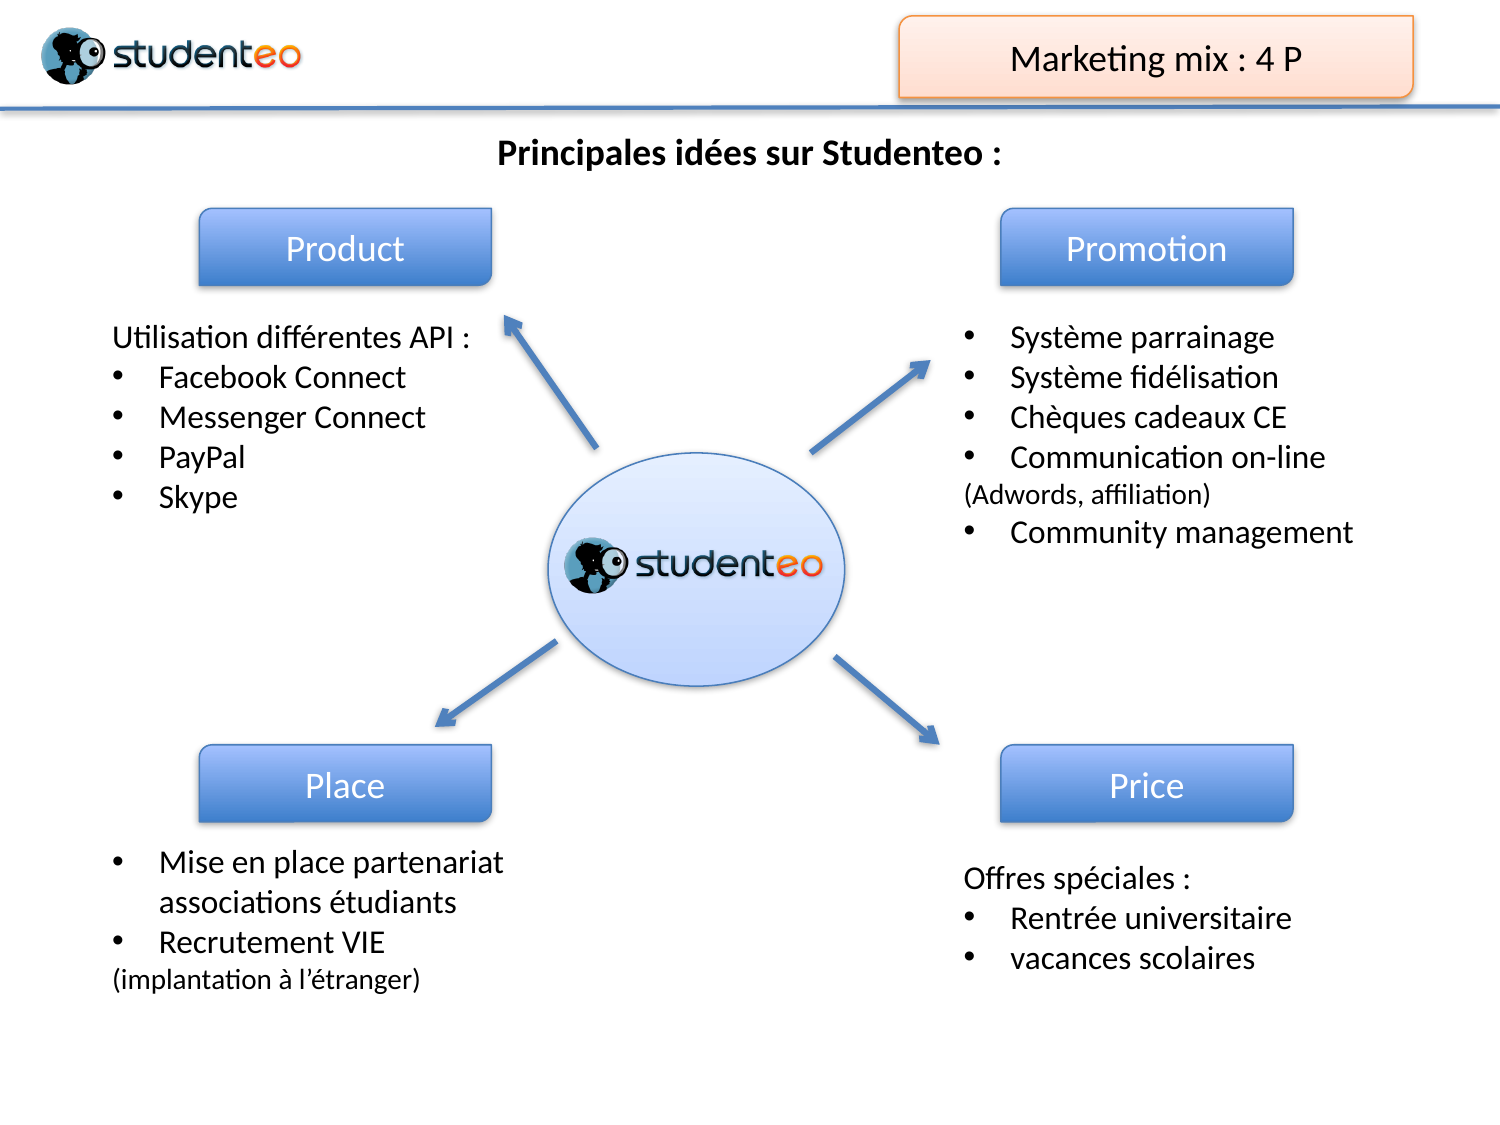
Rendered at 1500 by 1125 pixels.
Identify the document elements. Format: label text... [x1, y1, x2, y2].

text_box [810, 359, 931, 454]
text_box Offres spéciales : Rentrée universitaire vacances scolaires [948, 849, 1343, 984]
text_box Mise en place partenariat associations étudiants Recrutement VIE (implantation à l’étranger) [97, 833, 564, 1003]
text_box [0, 15, 1500, 109]
text_box Place [198, 743, 493, 823]
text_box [434, 640, 557, 728]
text_box Product [198, 207, 493, 287]
text_box Promotion [1000, 207, 1294, 287]
text_box Principales idées sur Studenteo : [462, 120, 1038, 181]
text_box Price [1000, 743, 1294, 823]
picture [556, 524, 829, 607]
text_box [547, 543, 551, 596]
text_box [503, 314, 597, 449]
text_box [559, 452, 846, 687]
text_box Utilisation différentes API : Facebook Connect Messenger Connect PayPal Skype [97, 307, 564, 523]
text_box Système parrainage Système fidélisation Chèques cadeaux CE Communication on-line (Adwords, affiliation) Community management [948, 307, 1414, 558]
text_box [834, 656, 941, 745]
